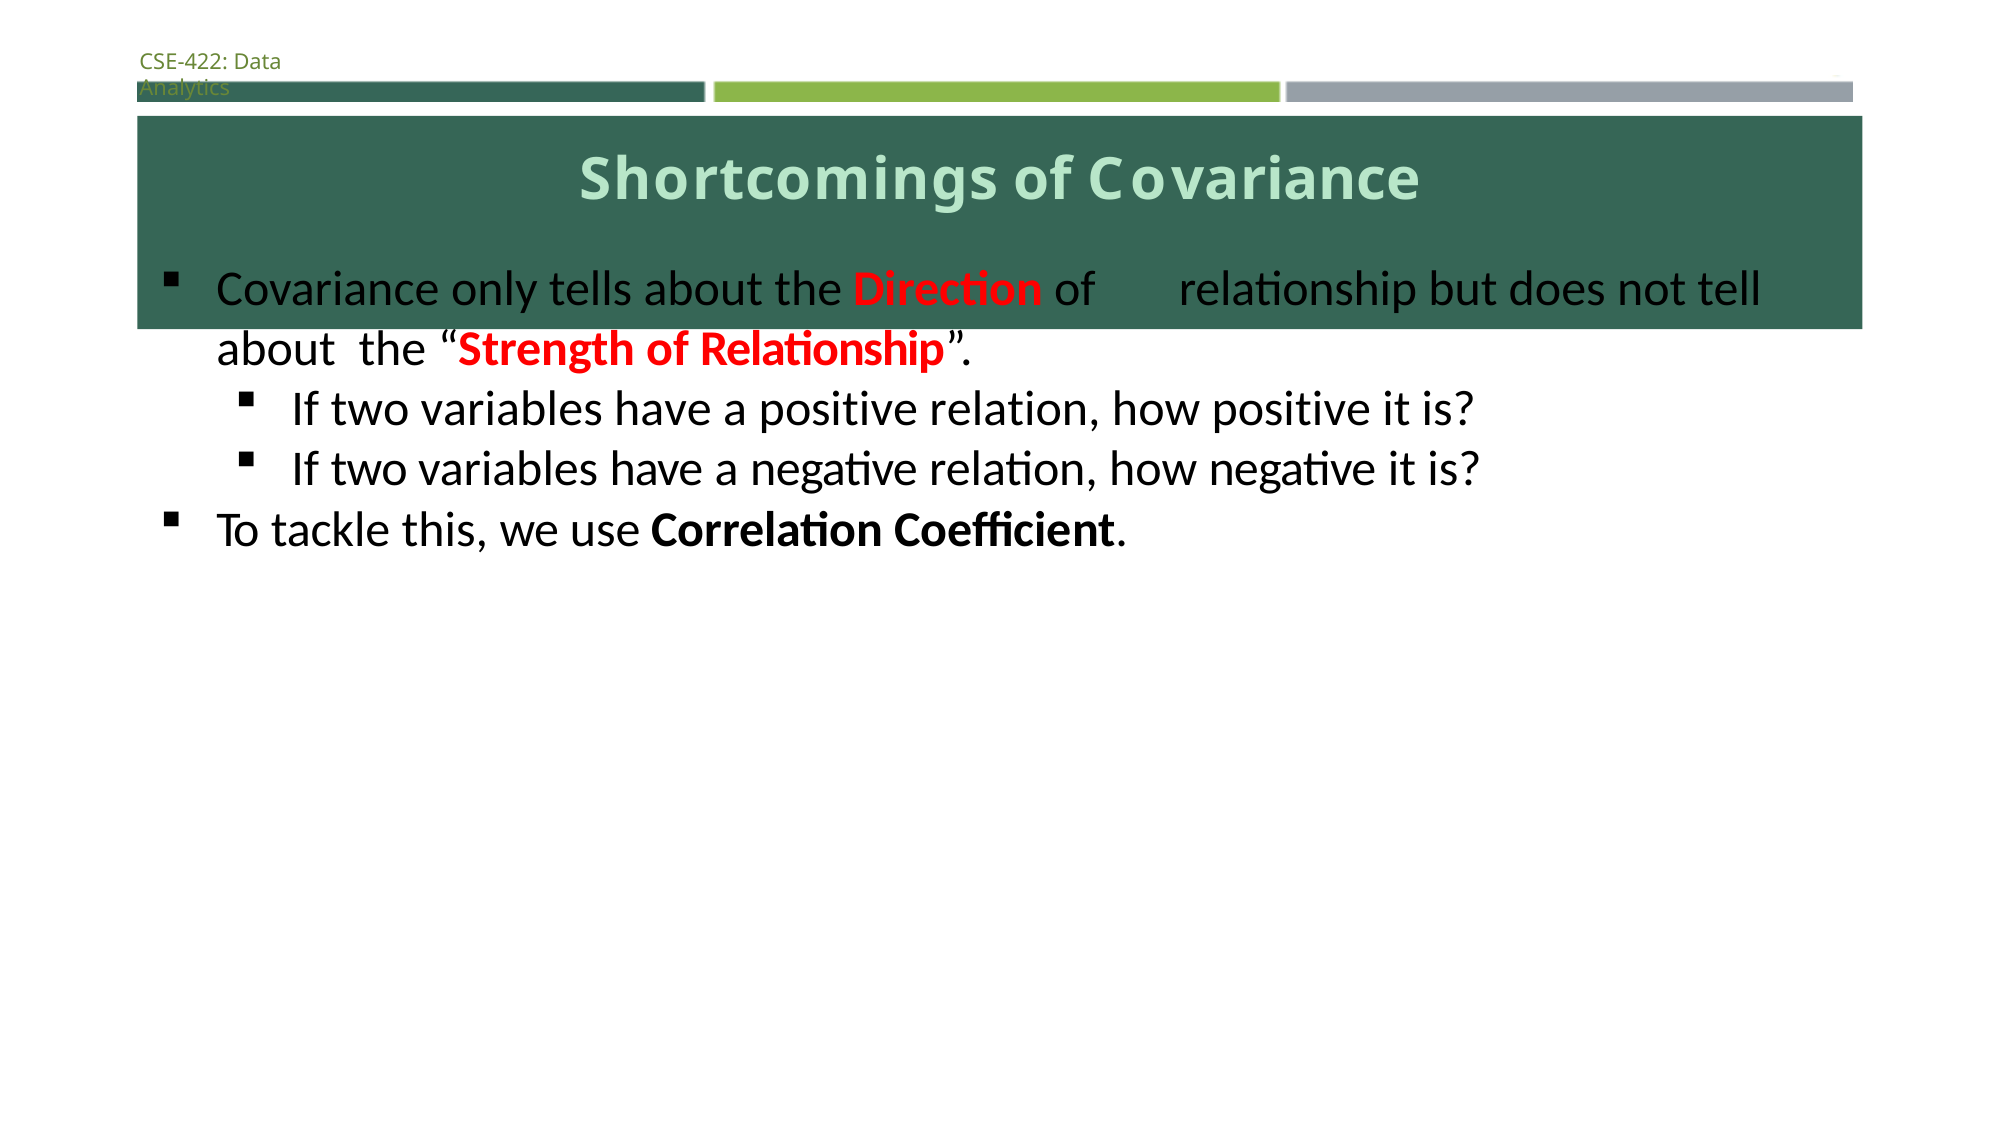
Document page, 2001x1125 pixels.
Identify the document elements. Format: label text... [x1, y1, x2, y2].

picture [137, 75, 1854, 103]
text_box CSE-422: Data Analytics [137, 45, 372, 75]
text_box Covariance only tells about the Direction of relationship but does not tell about the “Strength of Relationship”. If two variables have a positive relation, how positive it is? If two variables have a negative relation, how negative it is? To tackle this, we use Correlation Coefficient. [158, 253, 1834, 556]
title Shortcomings of Covariance [137, 115, 1863, 330]
